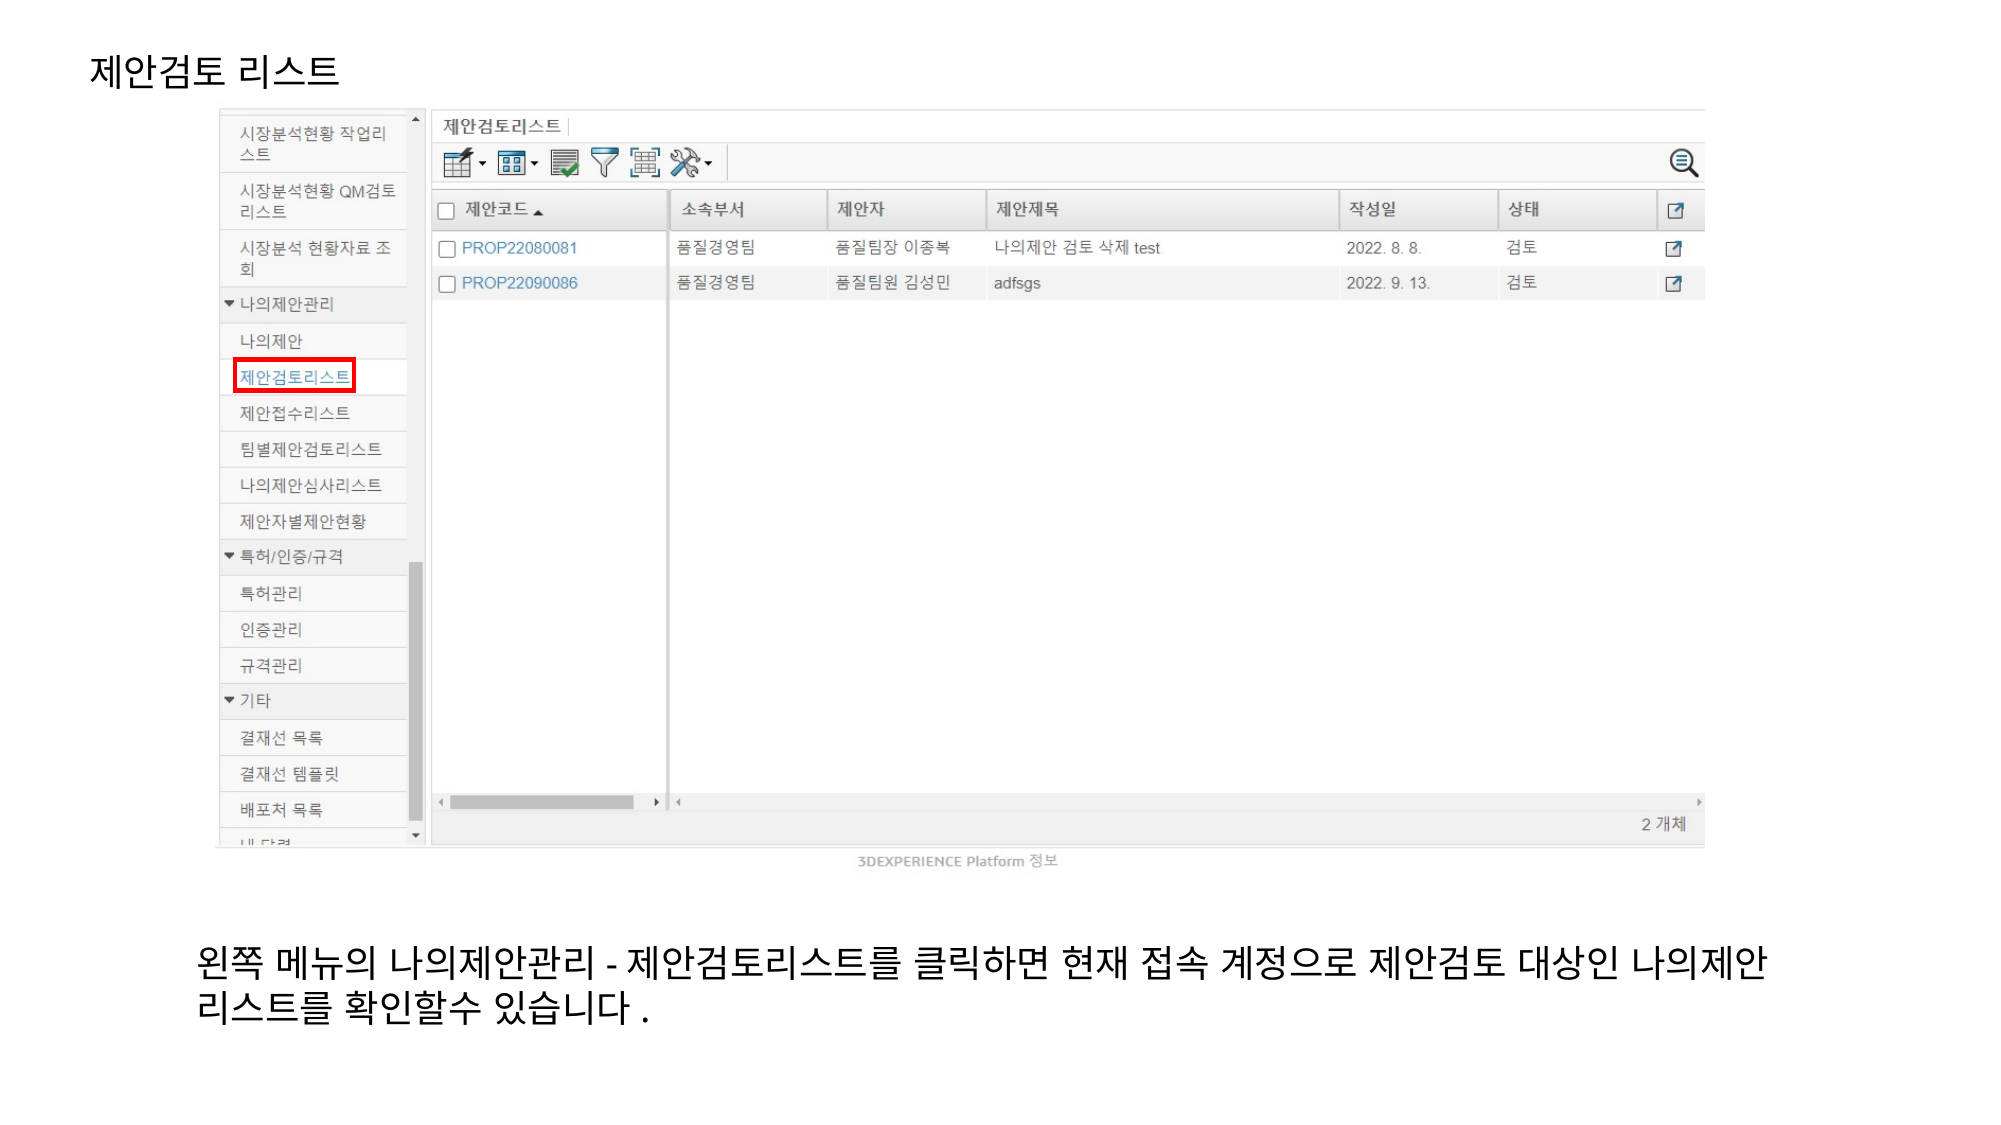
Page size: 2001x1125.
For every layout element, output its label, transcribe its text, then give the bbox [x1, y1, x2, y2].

text_box 제안검토 리스트 [74, 41, 357, 102]
text_box 왼쪽 메뉴의 나의제안관리-제안검토리스트를 클릭하면 현재 접속 계정으로 제안검토 대상인 나의제안 리스트를 확인할수 있습니다. [181, 932, 1785, 1038]
picture [215, 102, 1705, 878]
